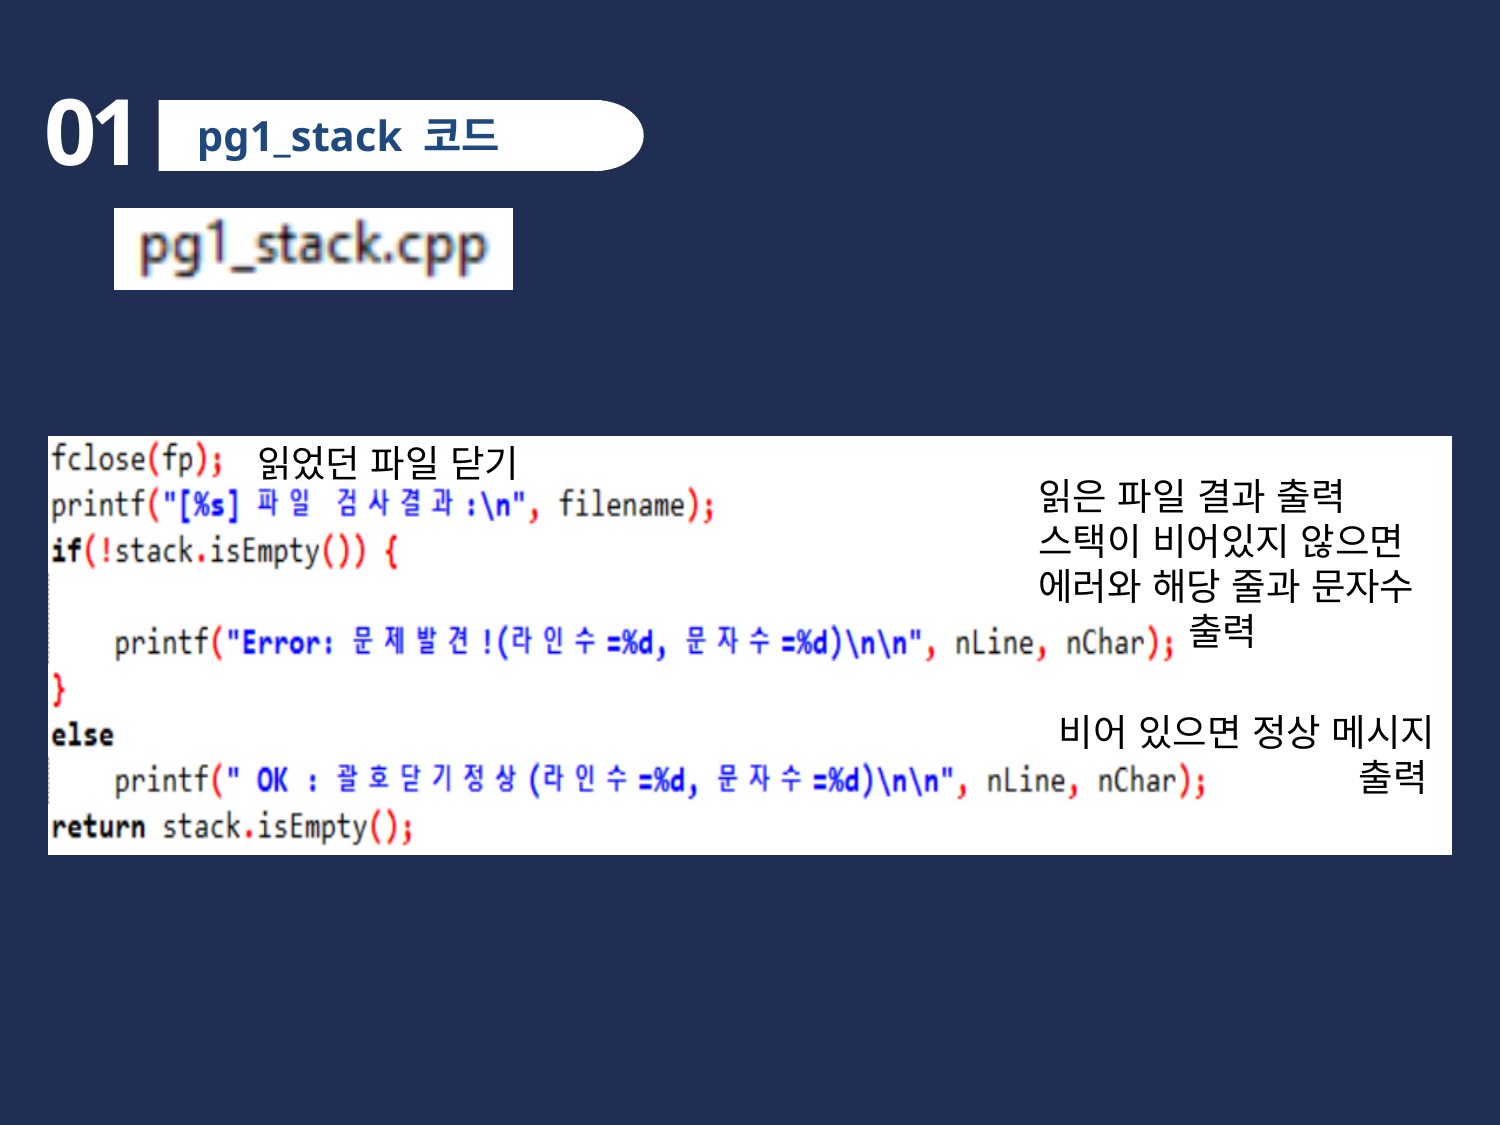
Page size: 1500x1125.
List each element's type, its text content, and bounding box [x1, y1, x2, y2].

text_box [158, 99, 644, 172]
text_box 01 [29, 66, 195, 191]
picture [114, 208, 513, 290]
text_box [48, 431, 1470, 856]
